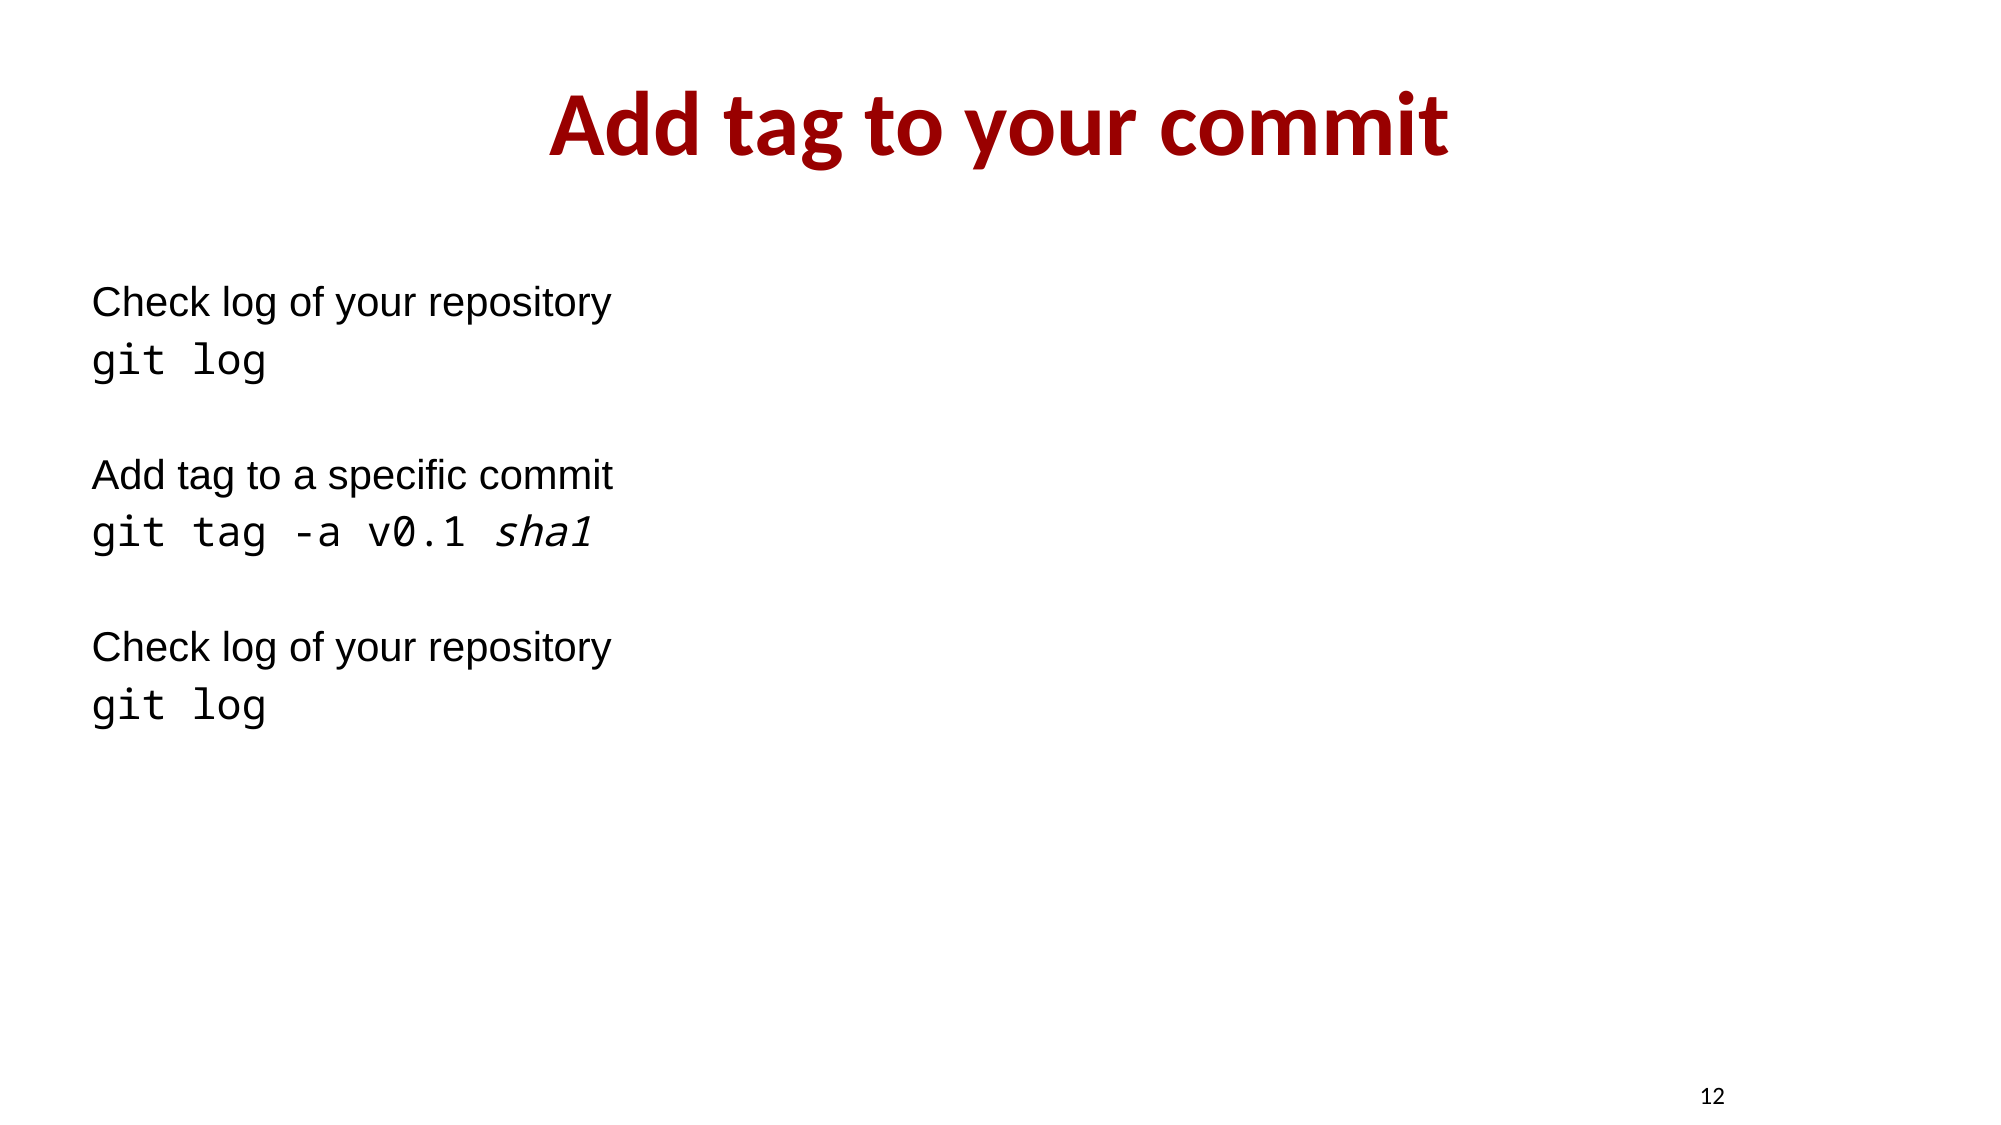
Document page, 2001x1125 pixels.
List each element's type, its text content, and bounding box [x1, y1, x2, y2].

text_box Check log of your repository git log Add tag to a specific commit git tag -a v0.1 sha1 Check log of your repository git log [76, 267, 1948, 793]
slide_number 12 [1374, 1065, 1725, 1125]
title Add tag to your commit [324, 24, 1675, 213]
